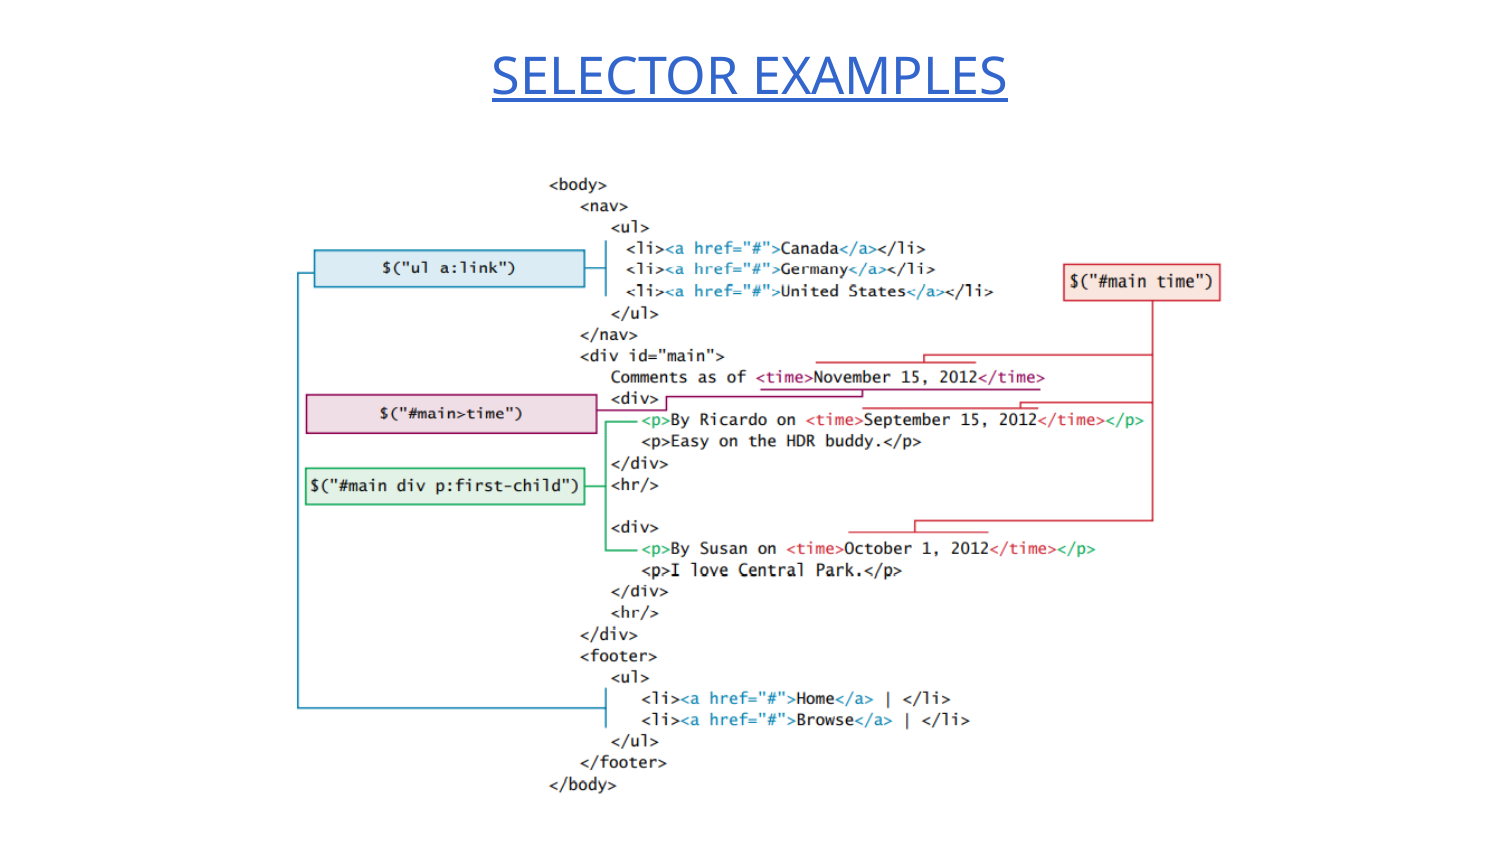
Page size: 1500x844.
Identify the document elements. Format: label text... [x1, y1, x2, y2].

title SELECTOR EXAMPLES [0, 37, 1500, 110]
picture [287, 171, 1226, 798]
